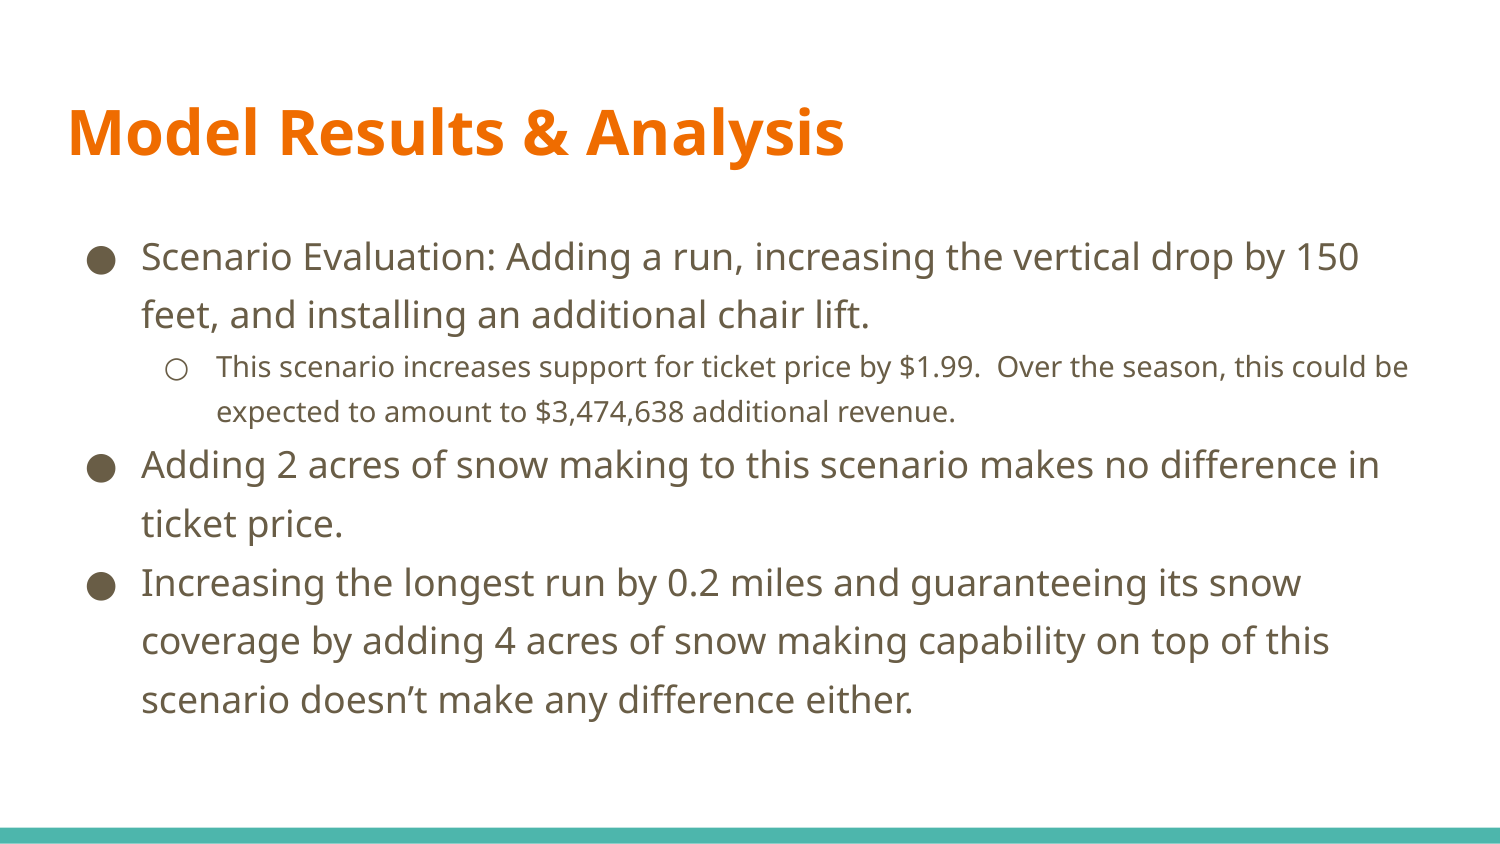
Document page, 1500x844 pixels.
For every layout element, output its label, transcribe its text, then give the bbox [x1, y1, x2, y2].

list Scenario Evaluation: Adding a run, increasing the vertical drop by 150 feet, and installing an additional chair lift. This scenario increases support for ticket price by $1.99. Over the season, this could be expected to amount to $3,474,638 additional revenue. Adding 2 acres of snow making to this scenario makes no difference in ticket price. Increasing the longest run by 0.2 miles and guaranteeing its snow coverage by adding 4 acres of snow making capability on top of this scenario doesn’t make any difference either. [51, 207, 1449, 750]
title Model Results & Analysis [51, 72, 1449, 189]
